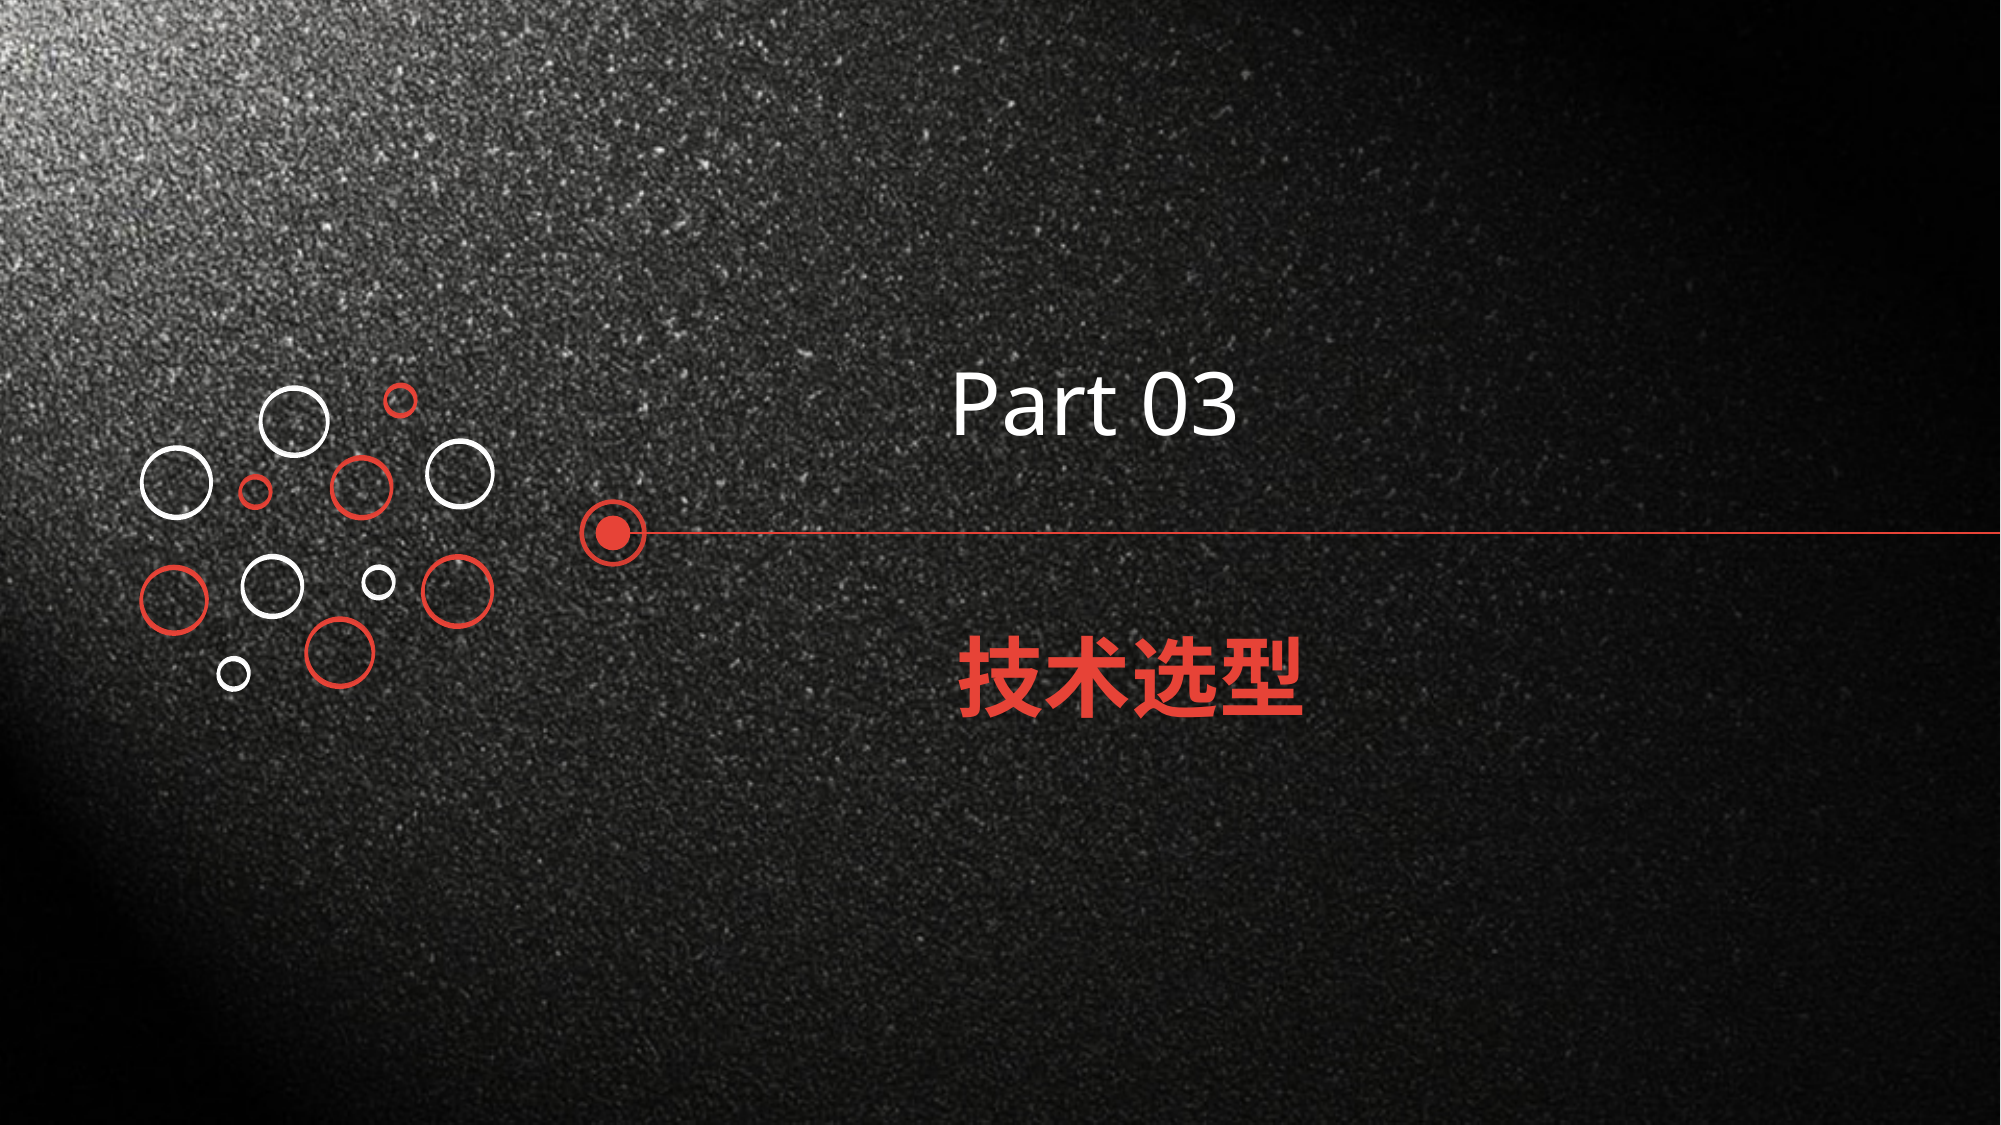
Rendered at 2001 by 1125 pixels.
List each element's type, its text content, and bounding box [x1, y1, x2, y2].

text_box 技术选型 [941, 615, 1322, 735]
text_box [140, 386, 493, 691]
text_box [581, 501, 645, 565]
picture [0, 0, 2001, 1125]
text_box Part 03 [933, 340, 1256, 461]
